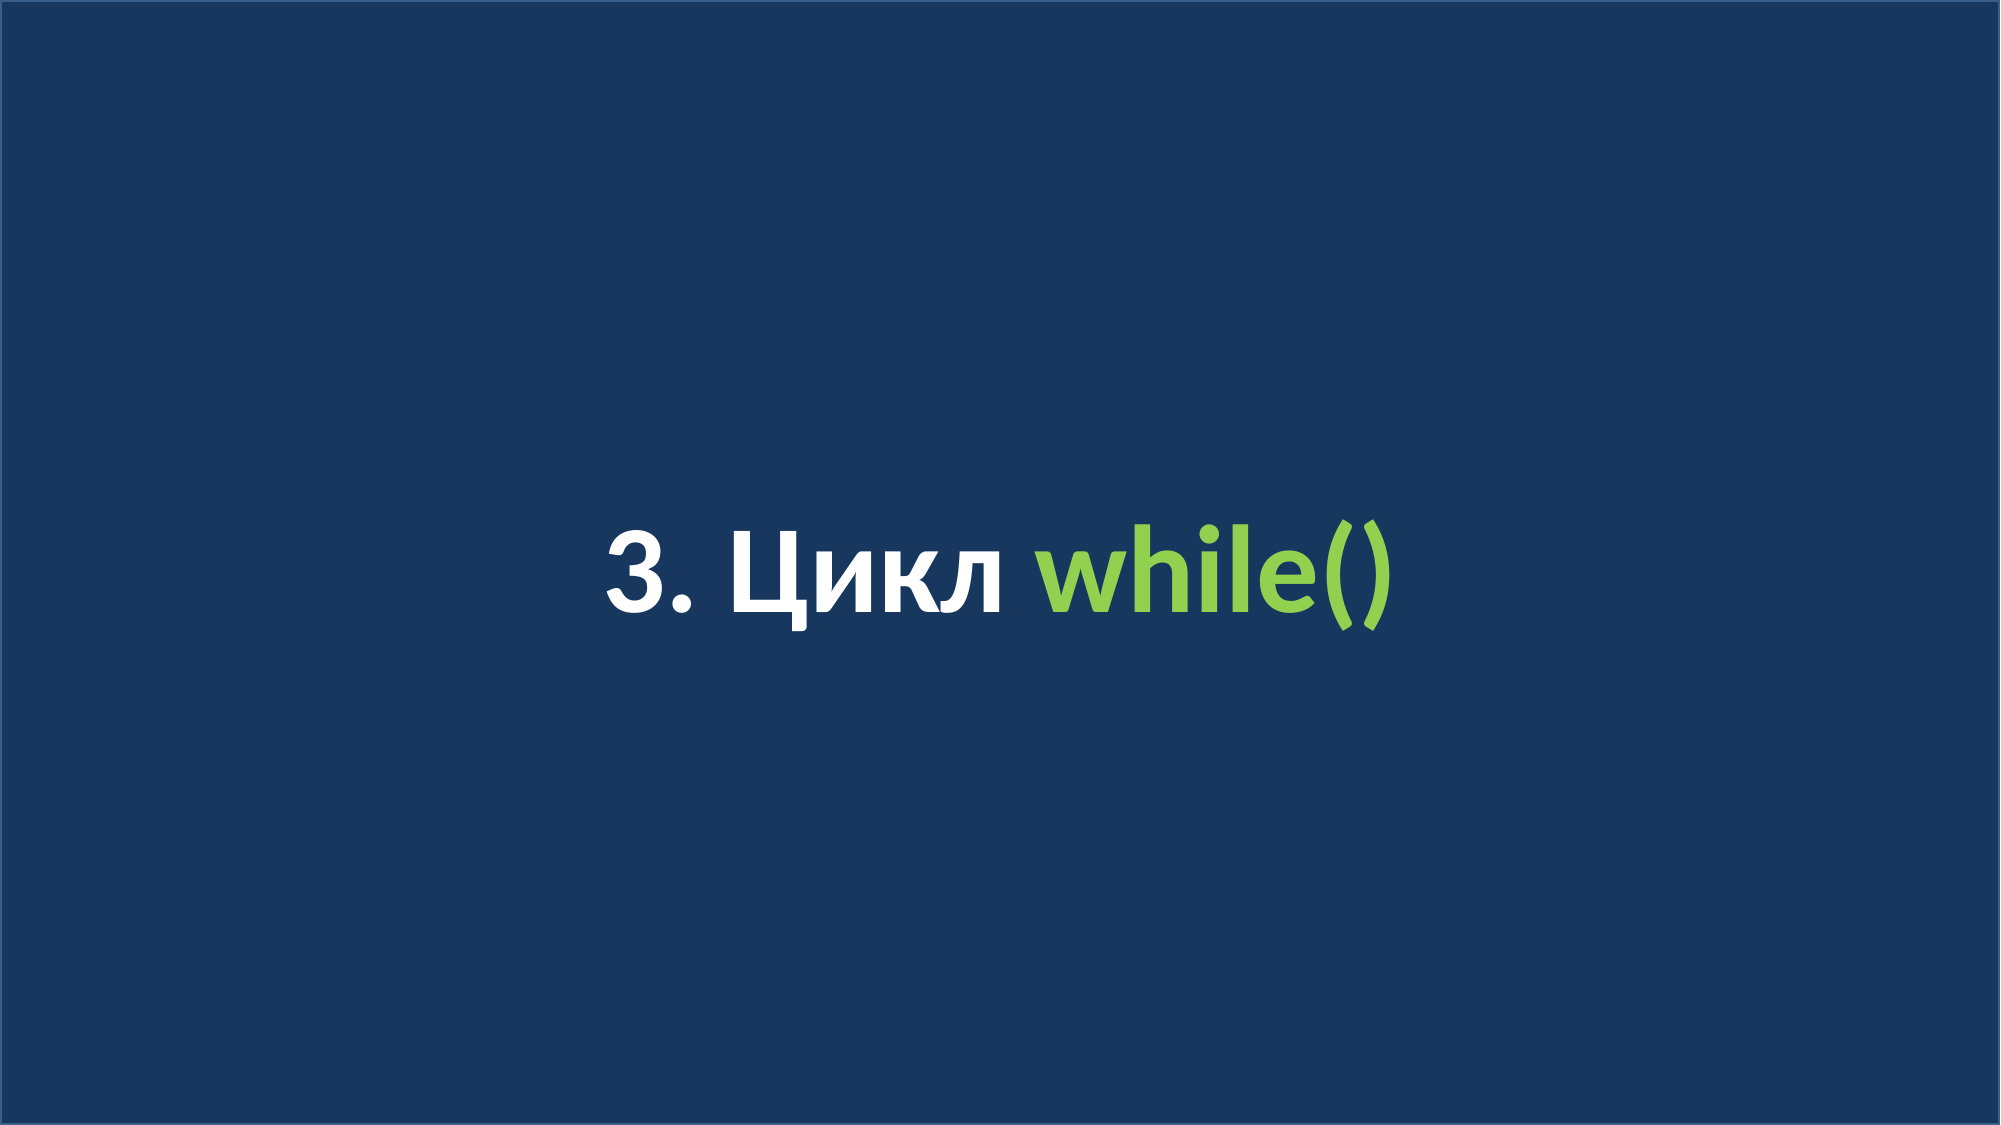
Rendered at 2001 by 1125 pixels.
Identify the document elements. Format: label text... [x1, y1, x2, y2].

text_box 3. Цикл while() [0, 0, 2000, 1125]
